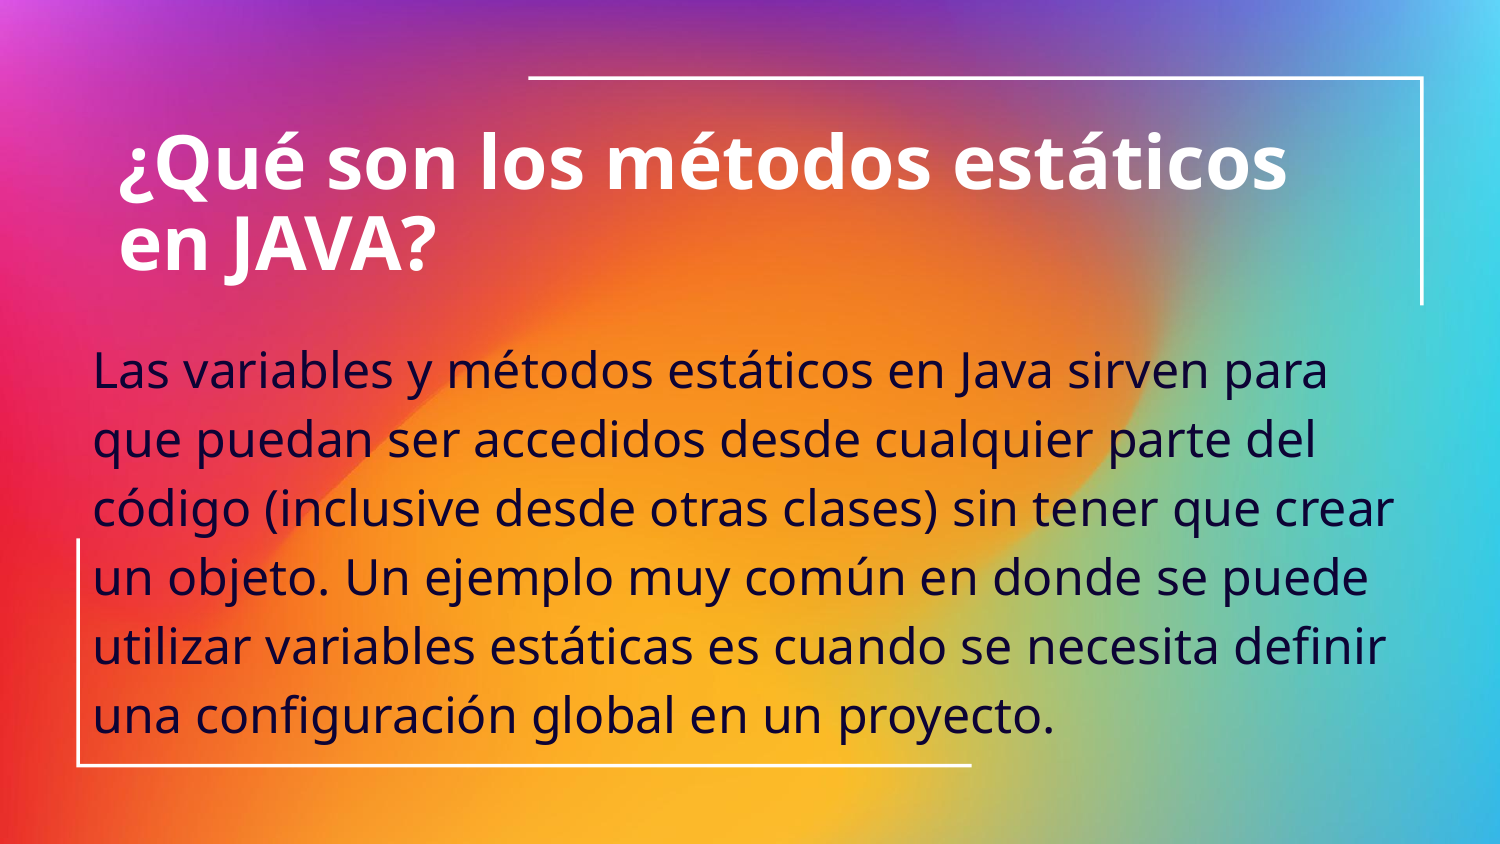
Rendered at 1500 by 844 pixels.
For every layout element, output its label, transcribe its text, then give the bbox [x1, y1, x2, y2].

subtitle Las variables y métodos estáticos en Java sirven para que puedan ser accedidos desde cualquier parte del código (inclusive desde otras clases) sin tener que crear un objeto. Un ejemplo muy común en donde se puede utilizar variables estáticas es cuando se necesita definir una configuración global en un proyecto. [92, 329, 1408, 738]
title ¿Qué son los métodos estáticos en JAVA? [118, 105, 1361, 287]
picture [0, 0, 1500, 844]
